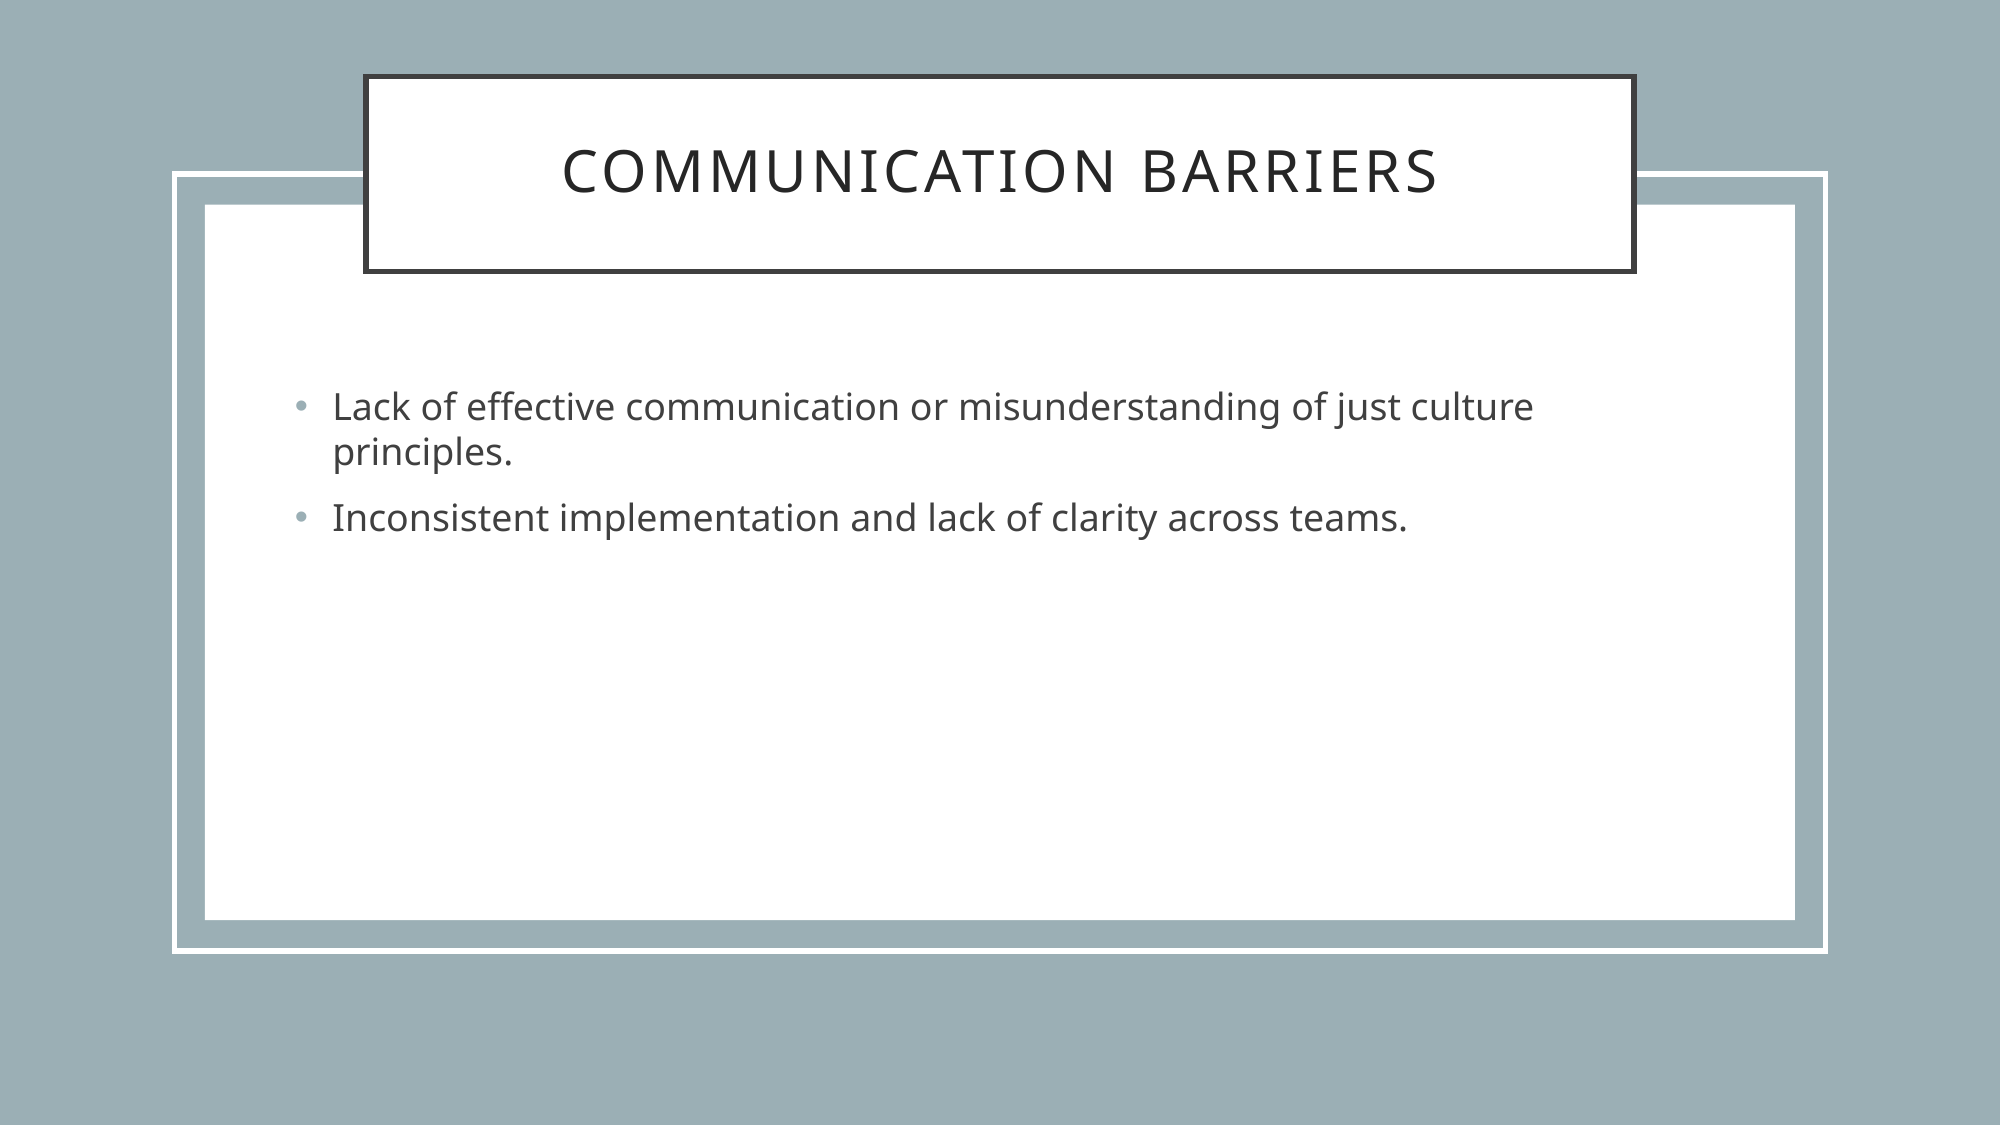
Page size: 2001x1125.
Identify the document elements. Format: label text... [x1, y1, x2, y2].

text_box [0, 0, 2000, 1125]
text_box [173, 173, 1827, 952]
list Lack of effective communication or misunderstanding of just culture principles. Inconsistent implementation and lack of clarity across teams. [279, 375, 1721, 849]
title Communication Barriers [363, 74, 1637, 274]
